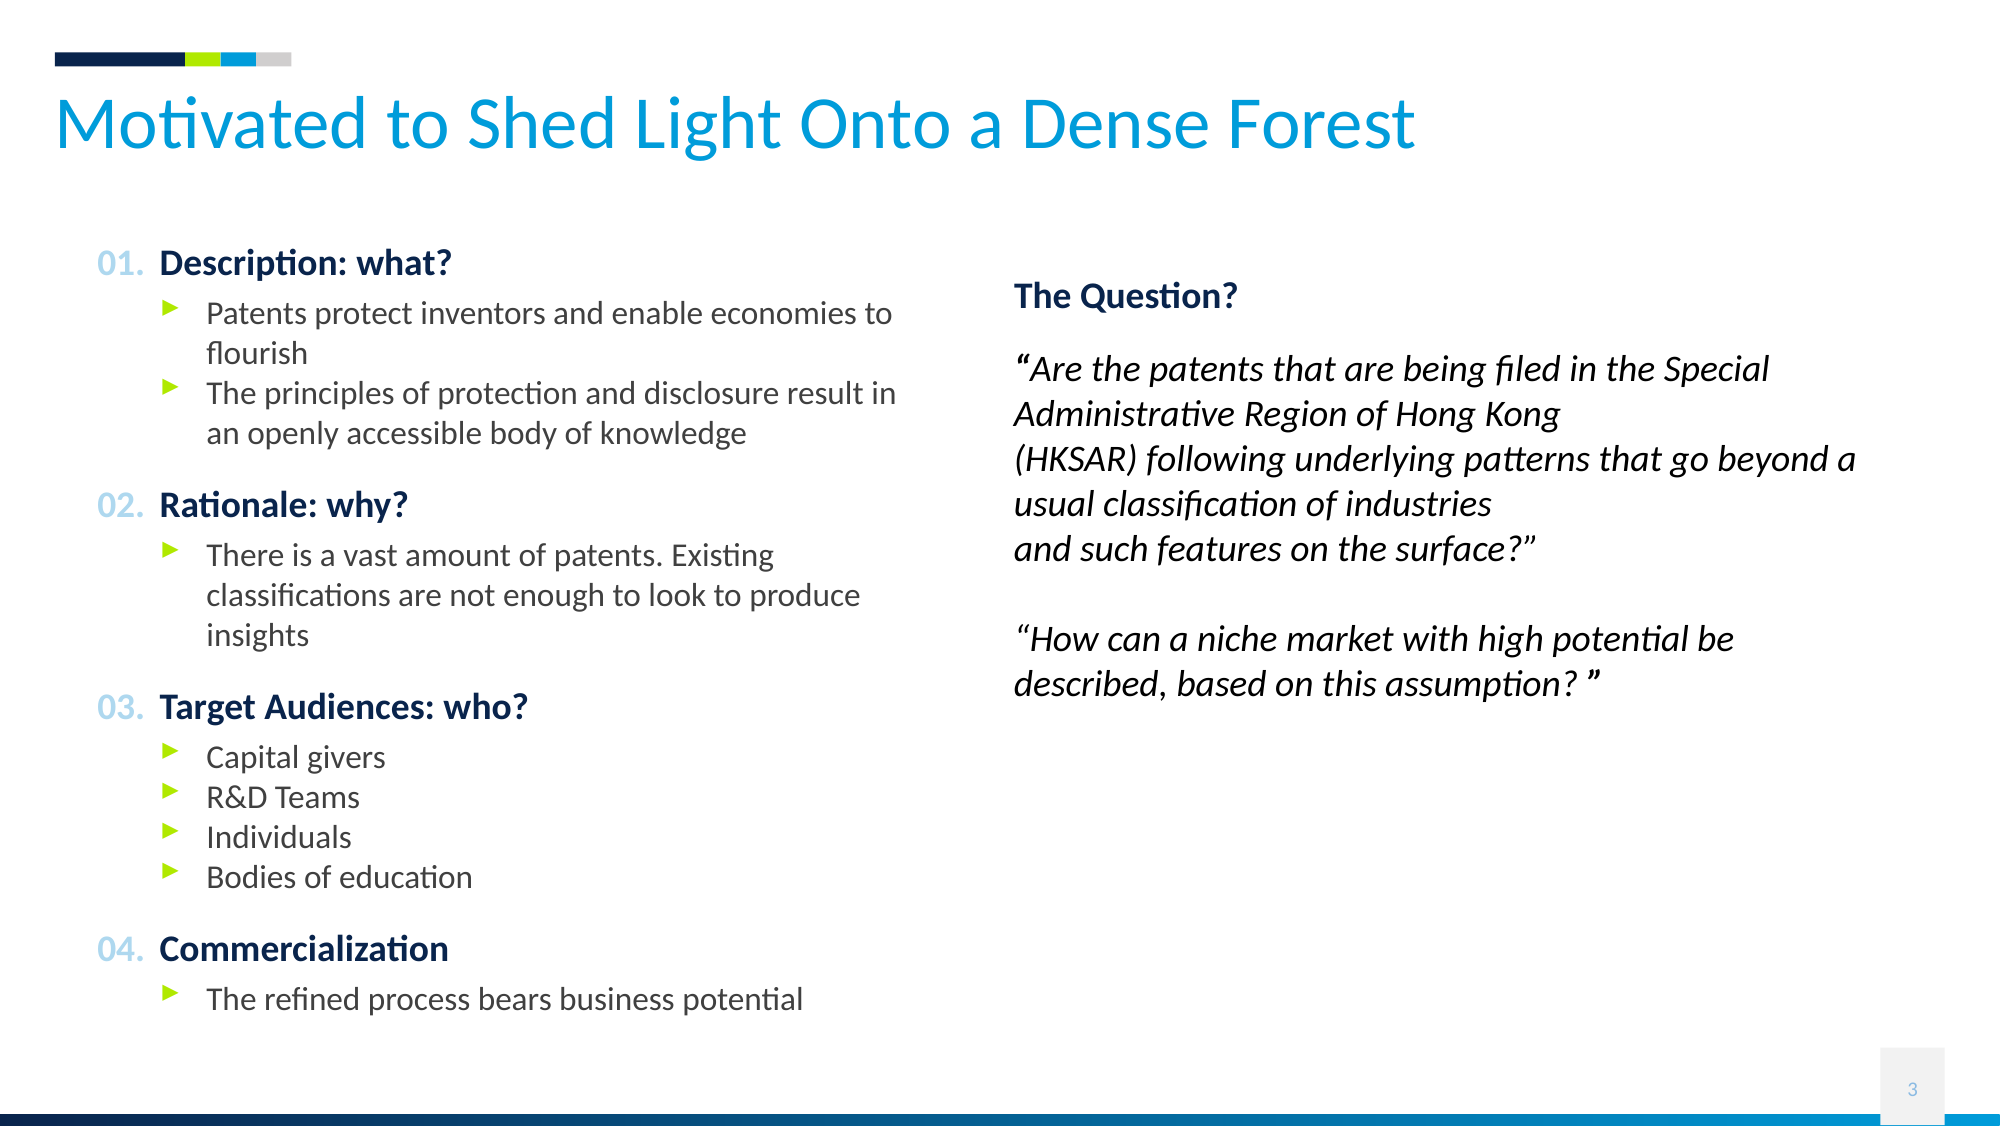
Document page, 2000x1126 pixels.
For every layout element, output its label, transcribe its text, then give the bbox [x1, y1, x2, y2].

text_box 03. [97, 682, 152, 733]
picture [1054, 1114, 1058, 1125]
text_box “Are the patents that are being filed in the Special Administrative Region of Hong Kong (HKSAR) following underlying patterns that go beyond a usual classification of industries and such features on the surface?” “How can a niche market with high potential be described, based on this assumption? ” [1014, 343, 1945, 750]
text_box Capital givers R&D Teams Individuals Bodies of education [159, 735, 935, 901]
text_box There is a vast amount of patents. Existing classifications are not enough to look to produce insights [159, 533, 935, 659]
text_box Target Audiences: who? [159, 682, 935, 733]
text_box The refined process bears business potential [159, 977, 935, 1023]
title Motivated to Shed Light Onto a Dense Forest [54, 83, 1945, 166]
text_box 04. [97, 924, 152, 975]
slide_number 3 [1880, 1058, 1945, 1119]
text_box Description: what? [159, 238, 935, 290]
text_box 02. [97, 480, 152, 532]
picture [1086, 1114, 1091, 1125]
text_box Patents protect inventors and enable economies to flourish The principles of protection and disclosure result in an openly accessible body of knowledge [159, 291, 935, 457]
text_box The Question? [1014, 271, 1790, 323]
text_box Commercialization [159, 924, 935, 975]
text_box Rationale: why? [159, 480, 935, 532]
text_box 01. [97, 238, 152, 290]
